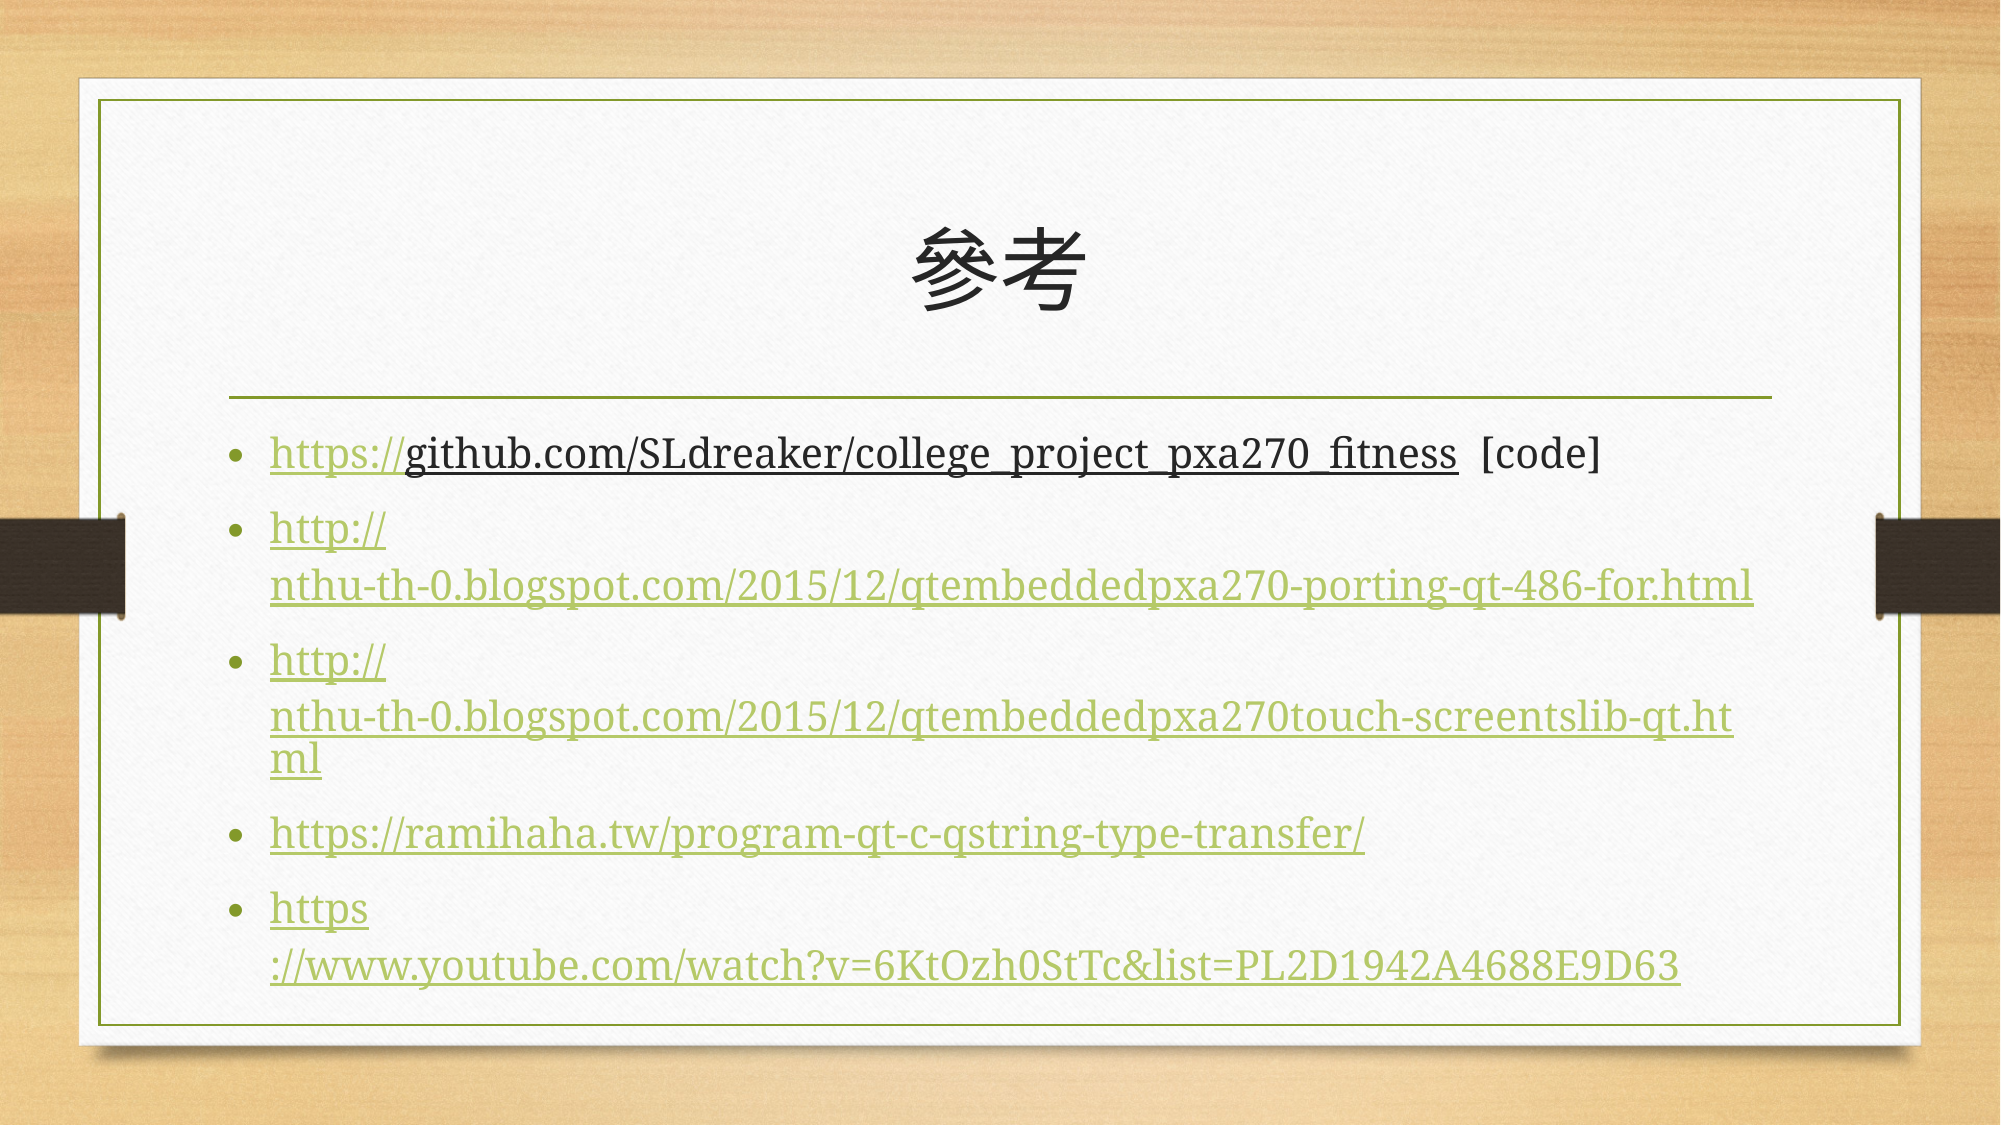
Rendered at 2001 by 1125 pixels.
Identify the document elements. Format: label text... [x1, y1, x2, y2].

title 參考 [212, 161, 1788, 375]
list https://github.com/SLdreaker/college_project_pxa270_fitness [code] http://nthu-th-0.blogspot.com/2015/12/qtembeddedpxa270-porting-qt-486-for.html http://nthu-th-0.blogspot.com/2015/12/qtembeddedpxa270touch-screentslib-qt.html https://ramihaha.tw/program-qt-c-qstring-type-transfer/ https://www.youtube.com/watch?v=6KtOzh0StTc&list=PL2D1942A4688E9D63 [212, 419, 1788, 964]
picture [0, 0, 2001, 1125]
